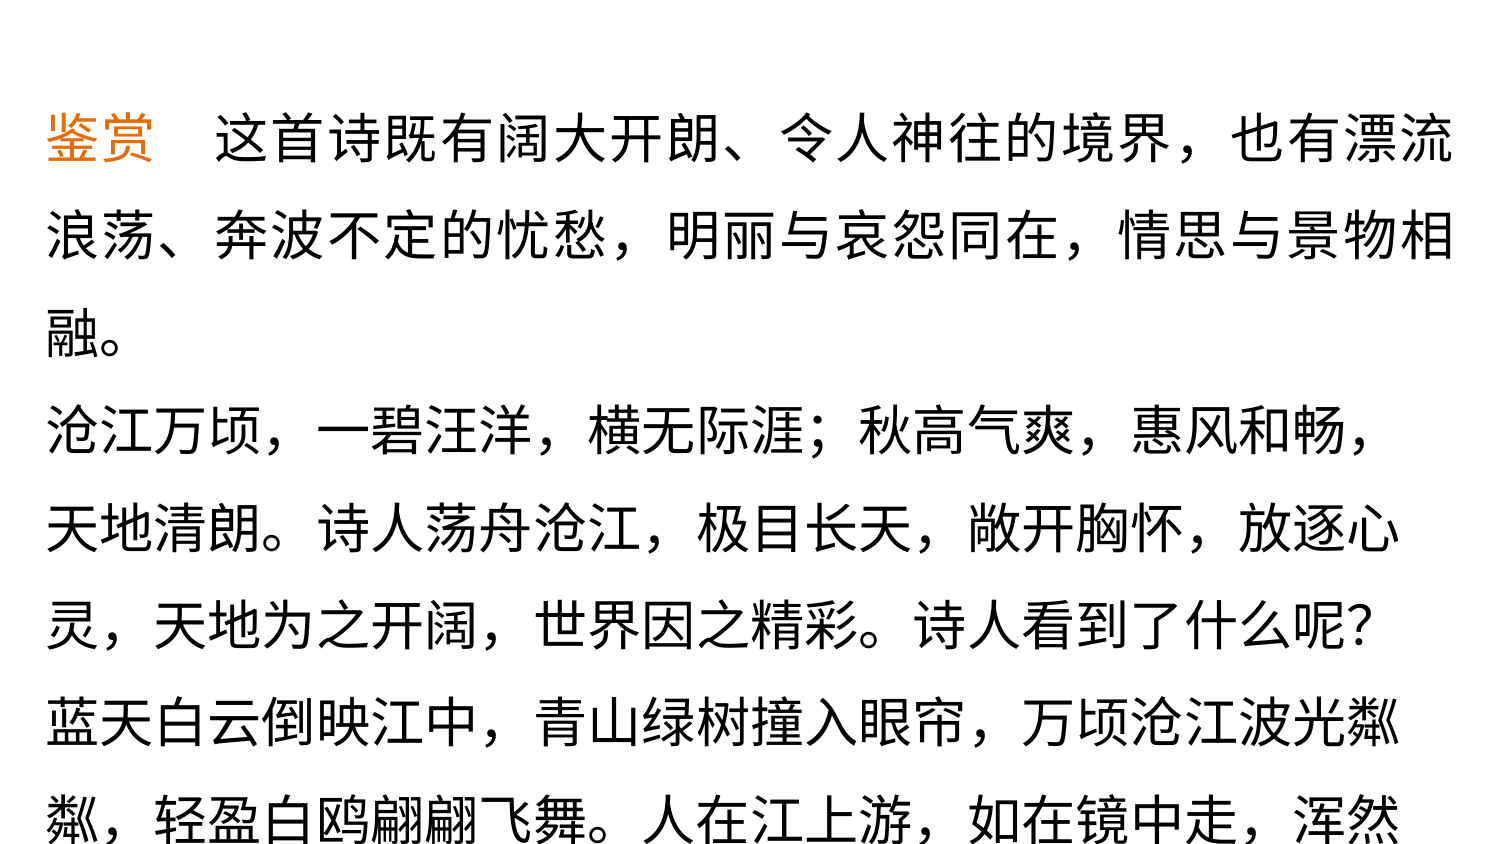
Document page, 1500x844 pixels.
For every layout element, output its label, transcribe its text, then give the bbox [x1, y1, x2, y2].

text_box 鉴赏 这首诗既有阔大开朗、令人神往的境界，也有漂流浪荡、奔波不定的忧愁，明丽与哀怨同在，情思与景物相融。 沧江万顷，一碧汪洋，横无际涯；秋高气爽，惠风和畅，天地清朗。诗人荡舟沧江，极目长天，敞开胸怀，放逐心灵，天地为之开阔，世界因之精彩。诗人看到了什么呢？蓝天白云倒映江中，青山绿树撞入眼帘，万顷沧江波光粼粼，轻盈白鸥翩翩飞舞。人在江上游，如在镜中走，浑然一色；山水 [30, 64, 1469, 844]
